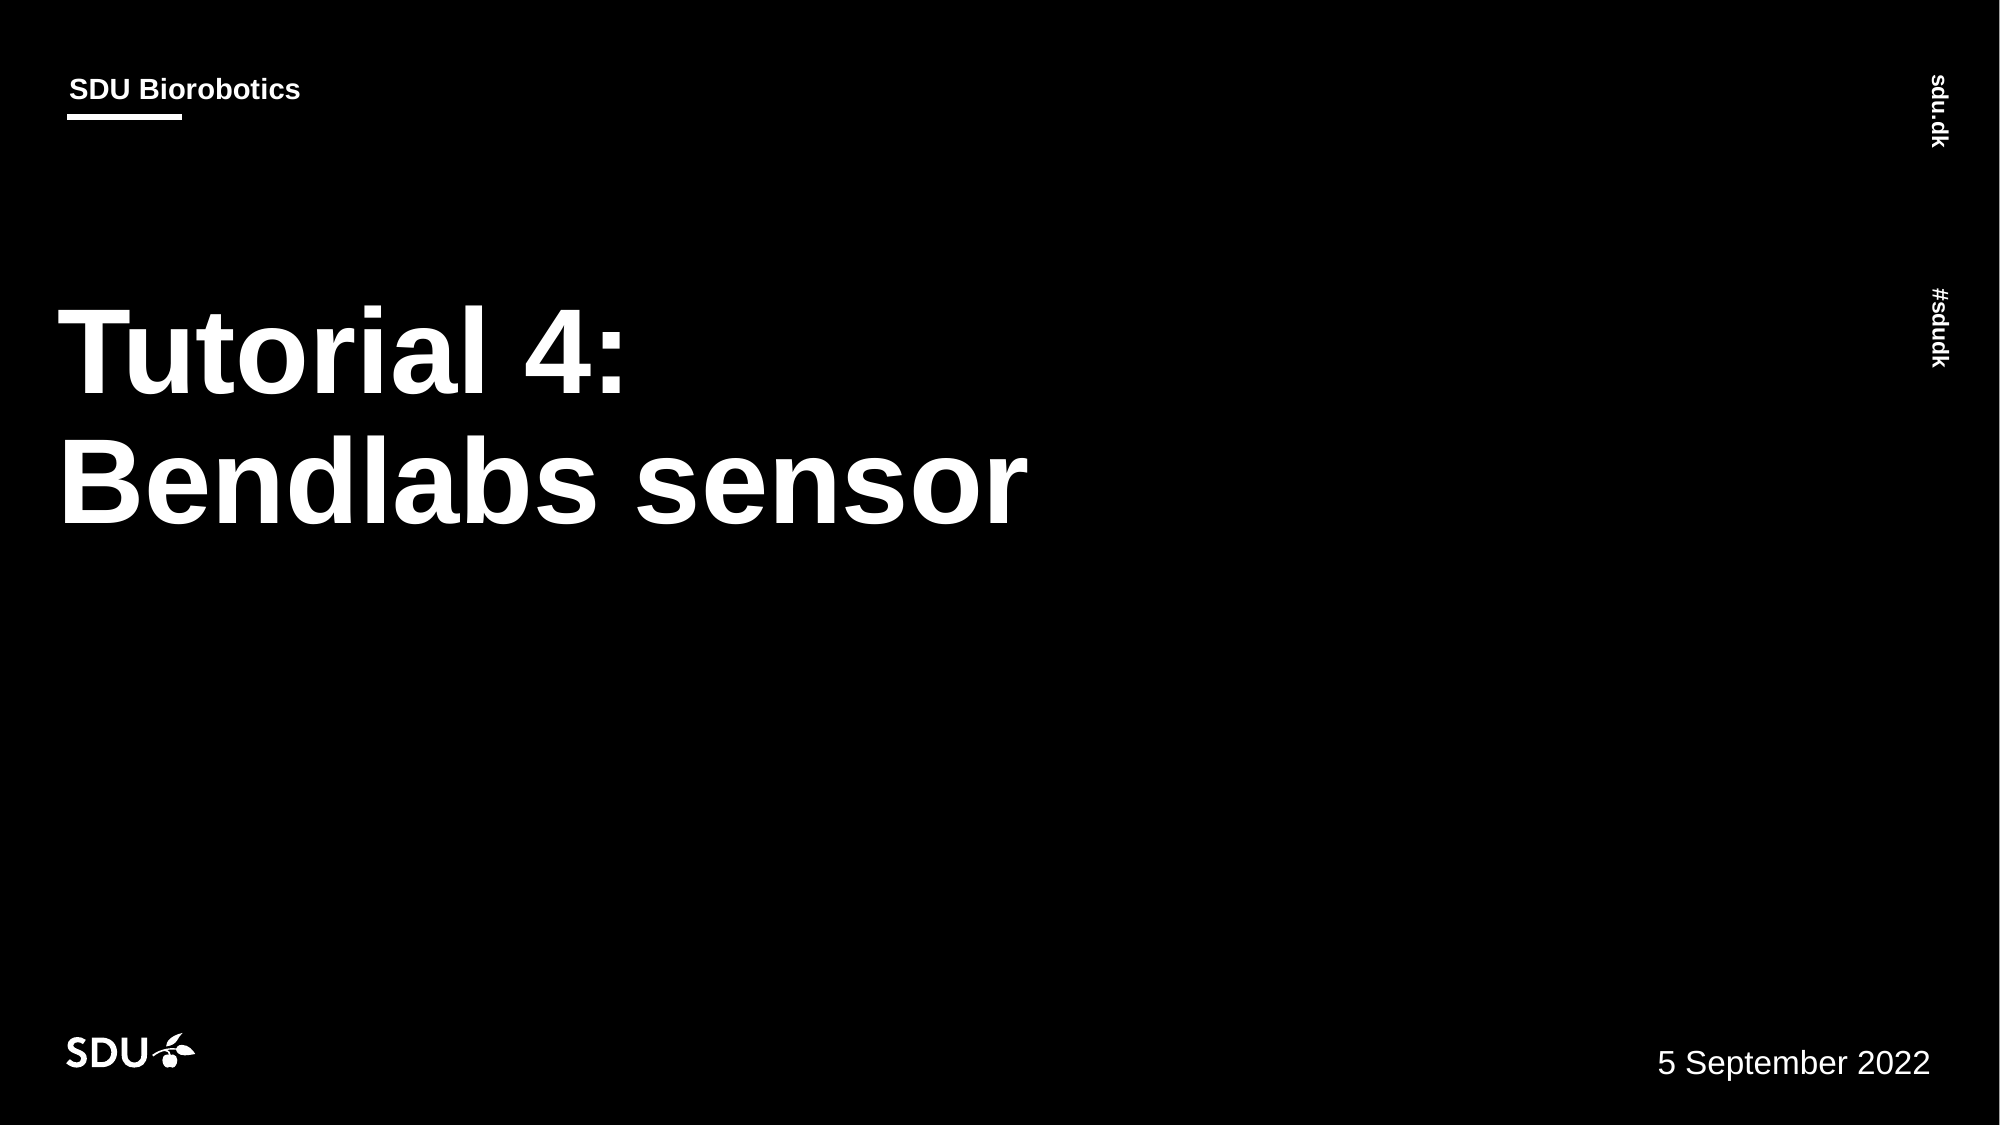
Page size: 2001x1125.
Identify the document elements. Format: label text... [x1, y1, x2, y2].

title Tutorial 4: Bendlabs sensor [57, 288, 1709, 957]
text_box 5 September 2022 [1657, 1041, 1967, 1082]
